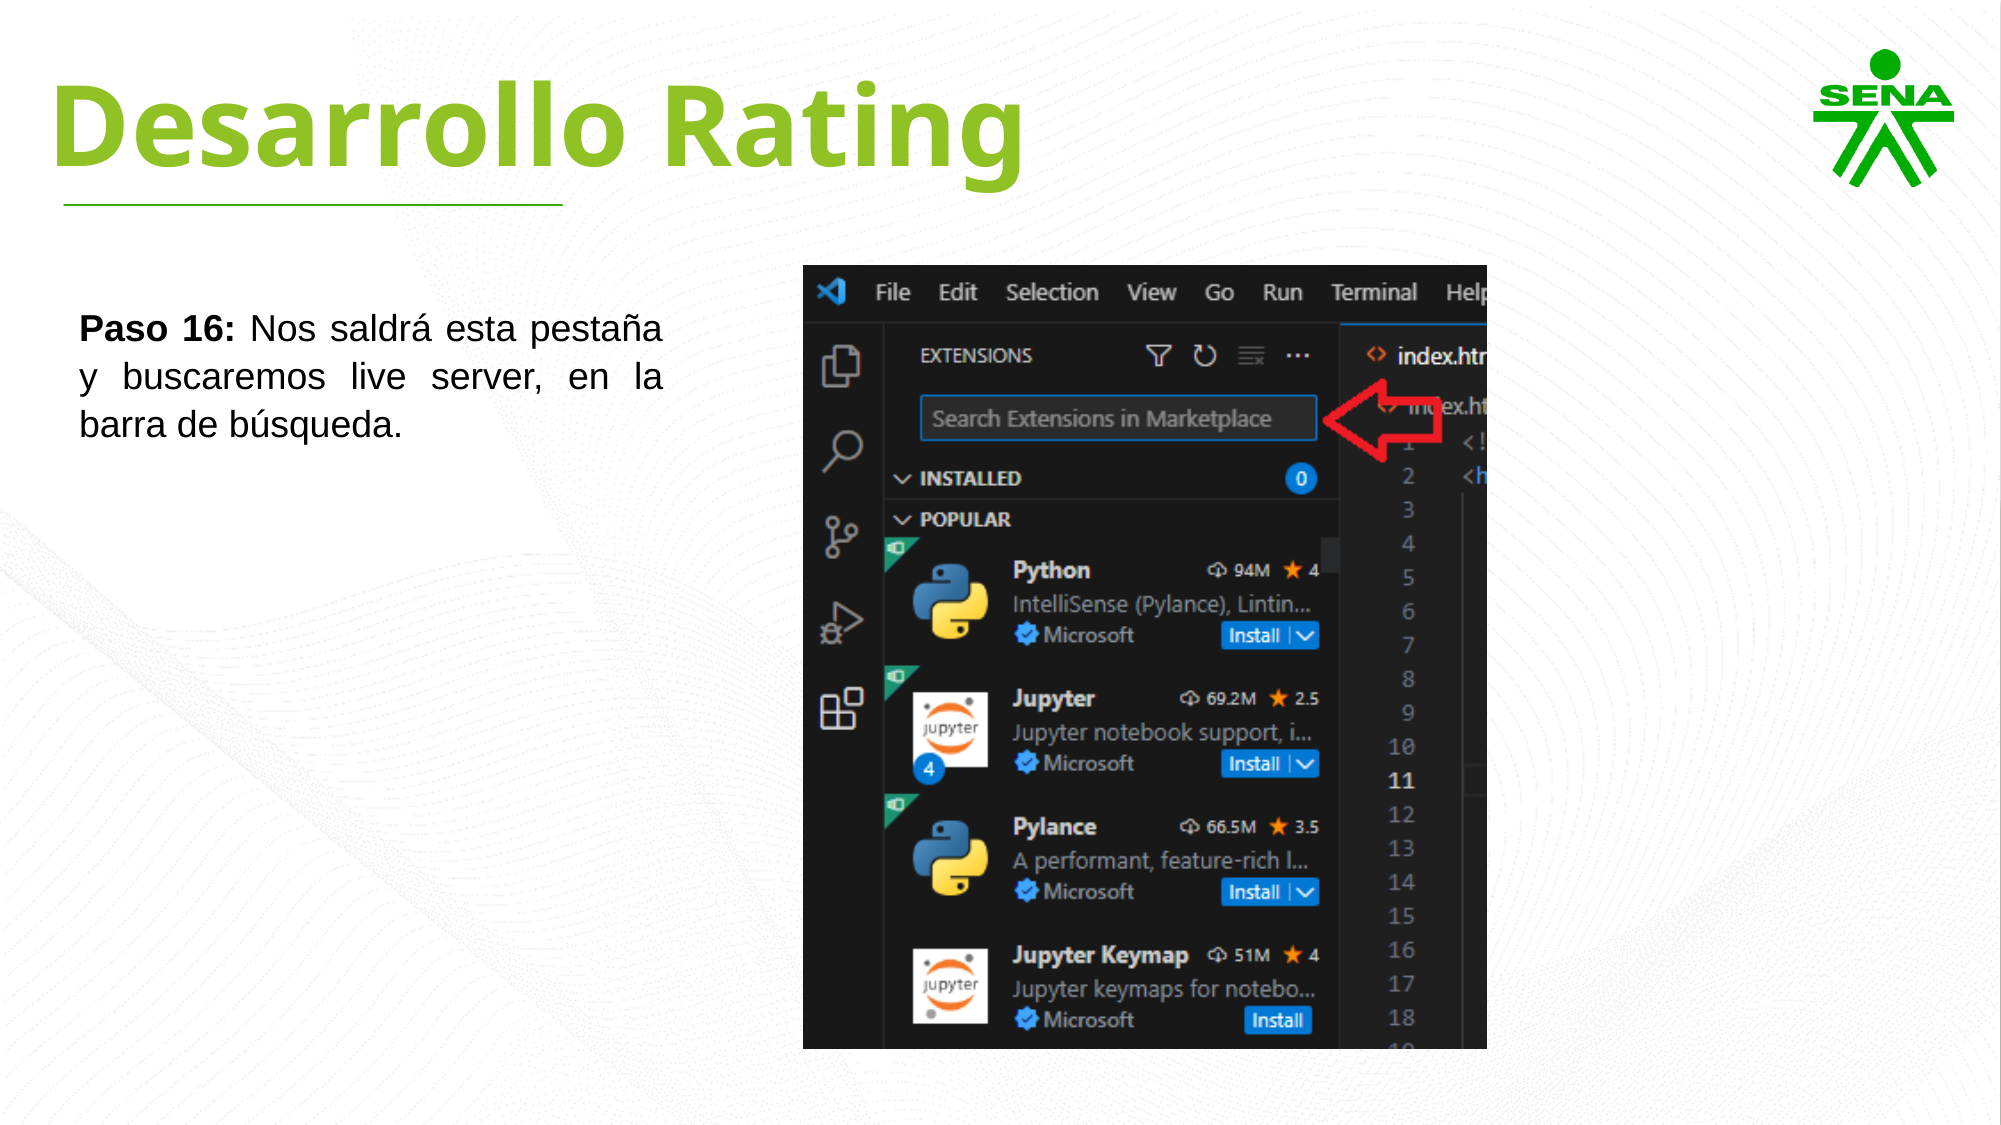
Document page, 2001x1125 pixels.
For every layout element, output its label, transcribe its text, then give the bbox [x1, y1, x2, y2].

picture [0, 0, 2000, 1125]
text_box Paso 16: Nos saldrá esta pestaña y buscaremos live server, en la barra de búsqueda. [64, 293, 678, 453]
text_box Desarrollo Rating [33, 46, 1468, 197]
